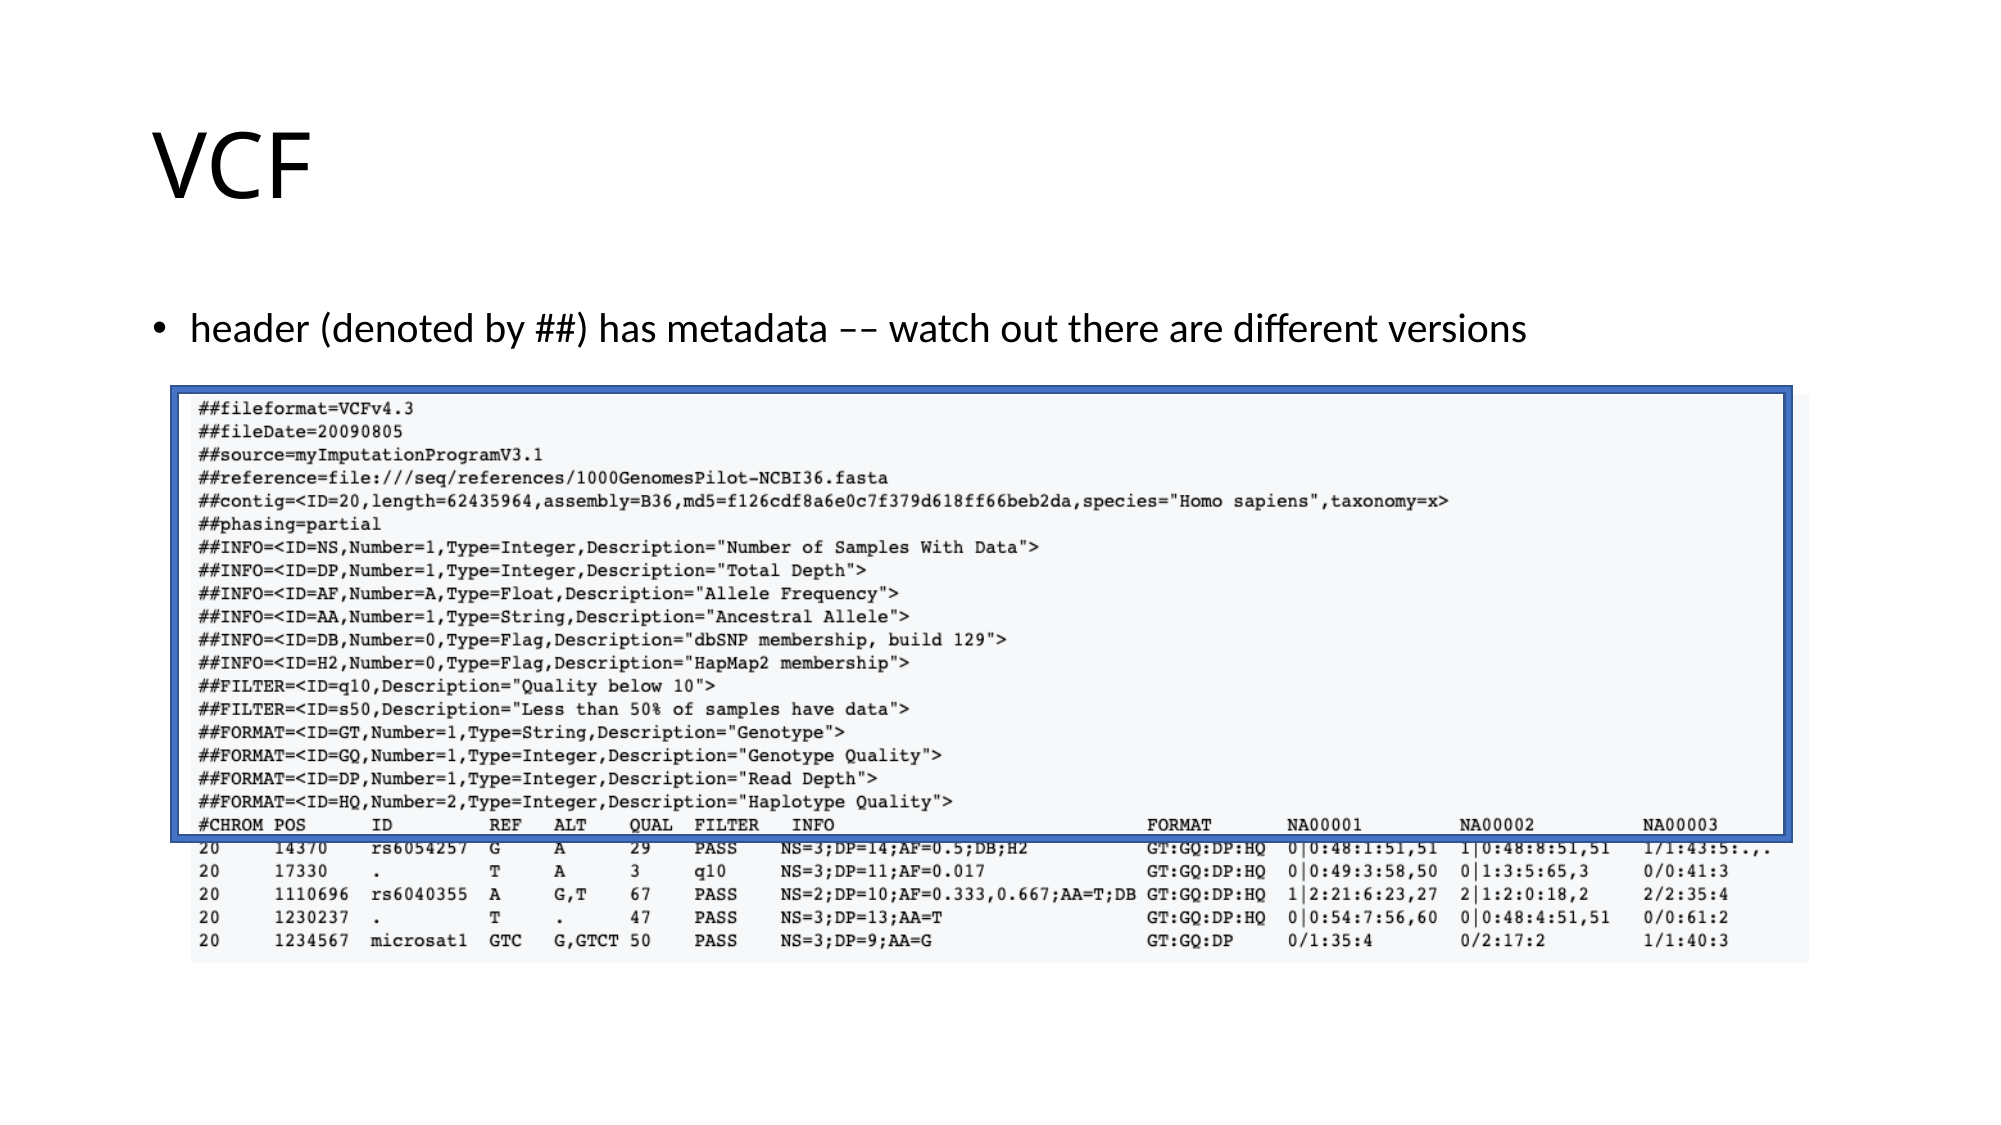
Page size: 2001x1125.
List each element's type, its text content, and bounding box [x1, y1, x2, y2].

title VCF [137, 59, 1863, 278]
list header (denoted by ##) has metadata –– watch out there are different versions [137, 299, 1863, 1014]
picture [191, 395, 1809, 963]
text_box [170, 385, 1793, 843]
